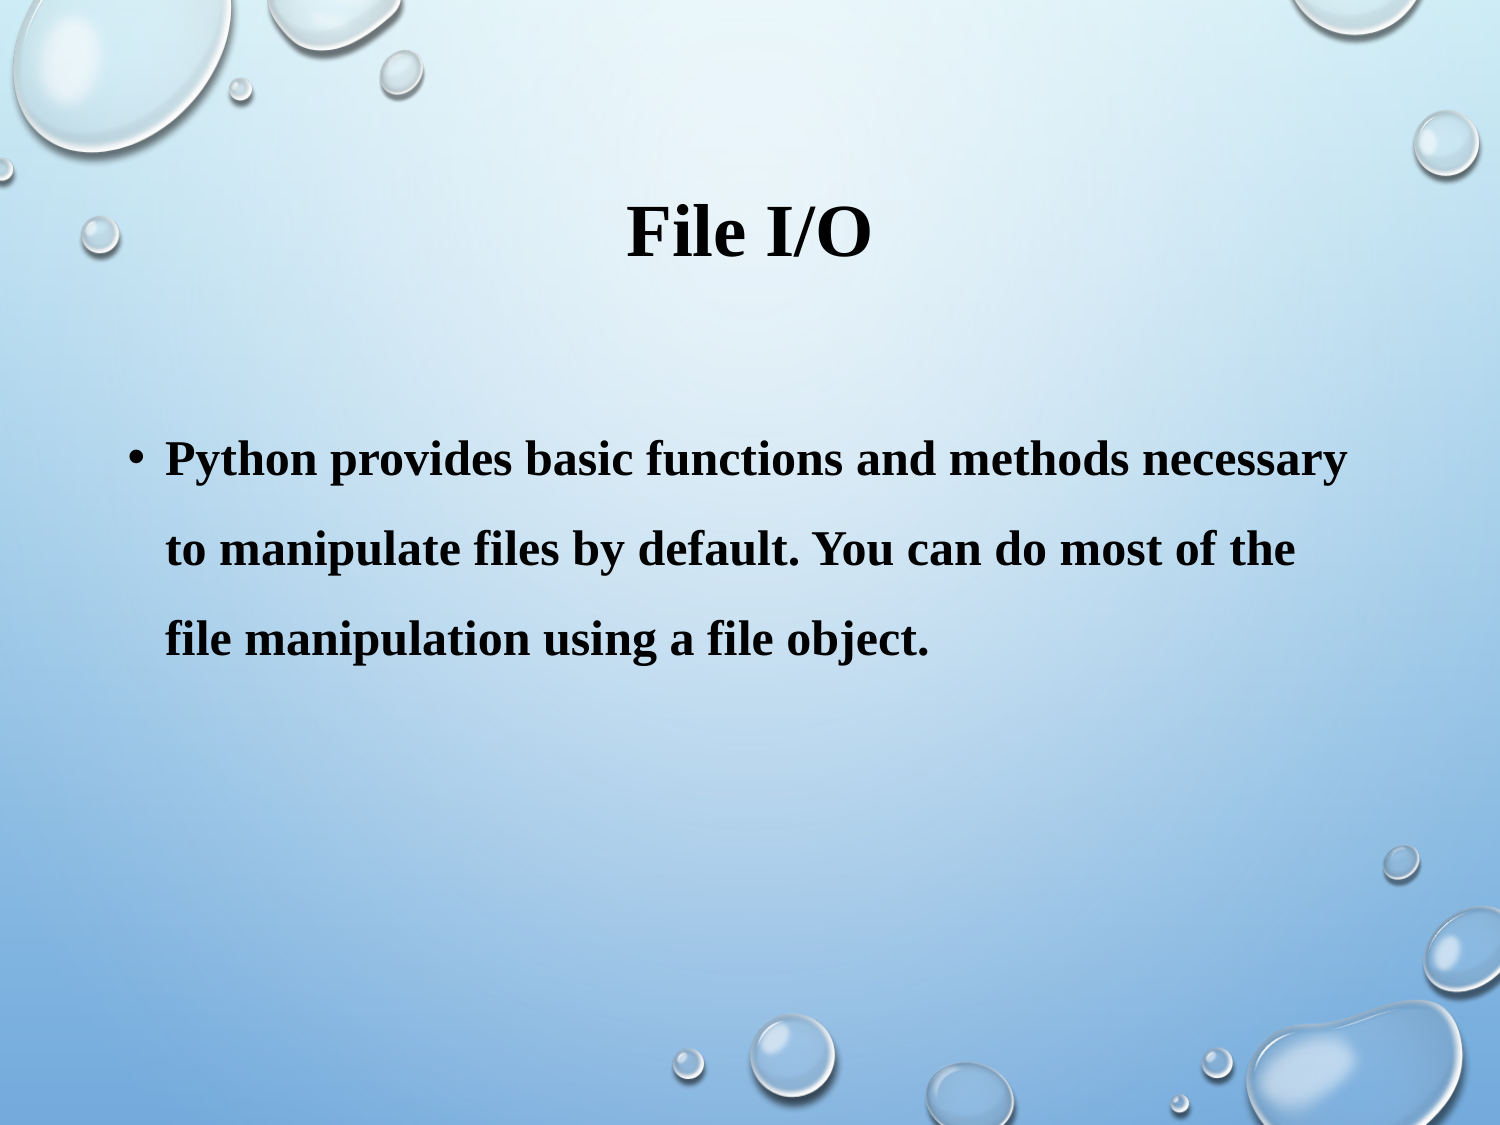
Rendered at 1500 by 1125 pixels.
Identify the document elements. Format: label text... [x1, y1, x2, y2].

picture [0, 0, 1500, 1125]
title File I/O [112, 101, 1388, 364]
list Python provides basic functions and methods necessary to manipulate files by default. You can do most of the file manipulation using a file object. [112, 388, 1388, 950]
